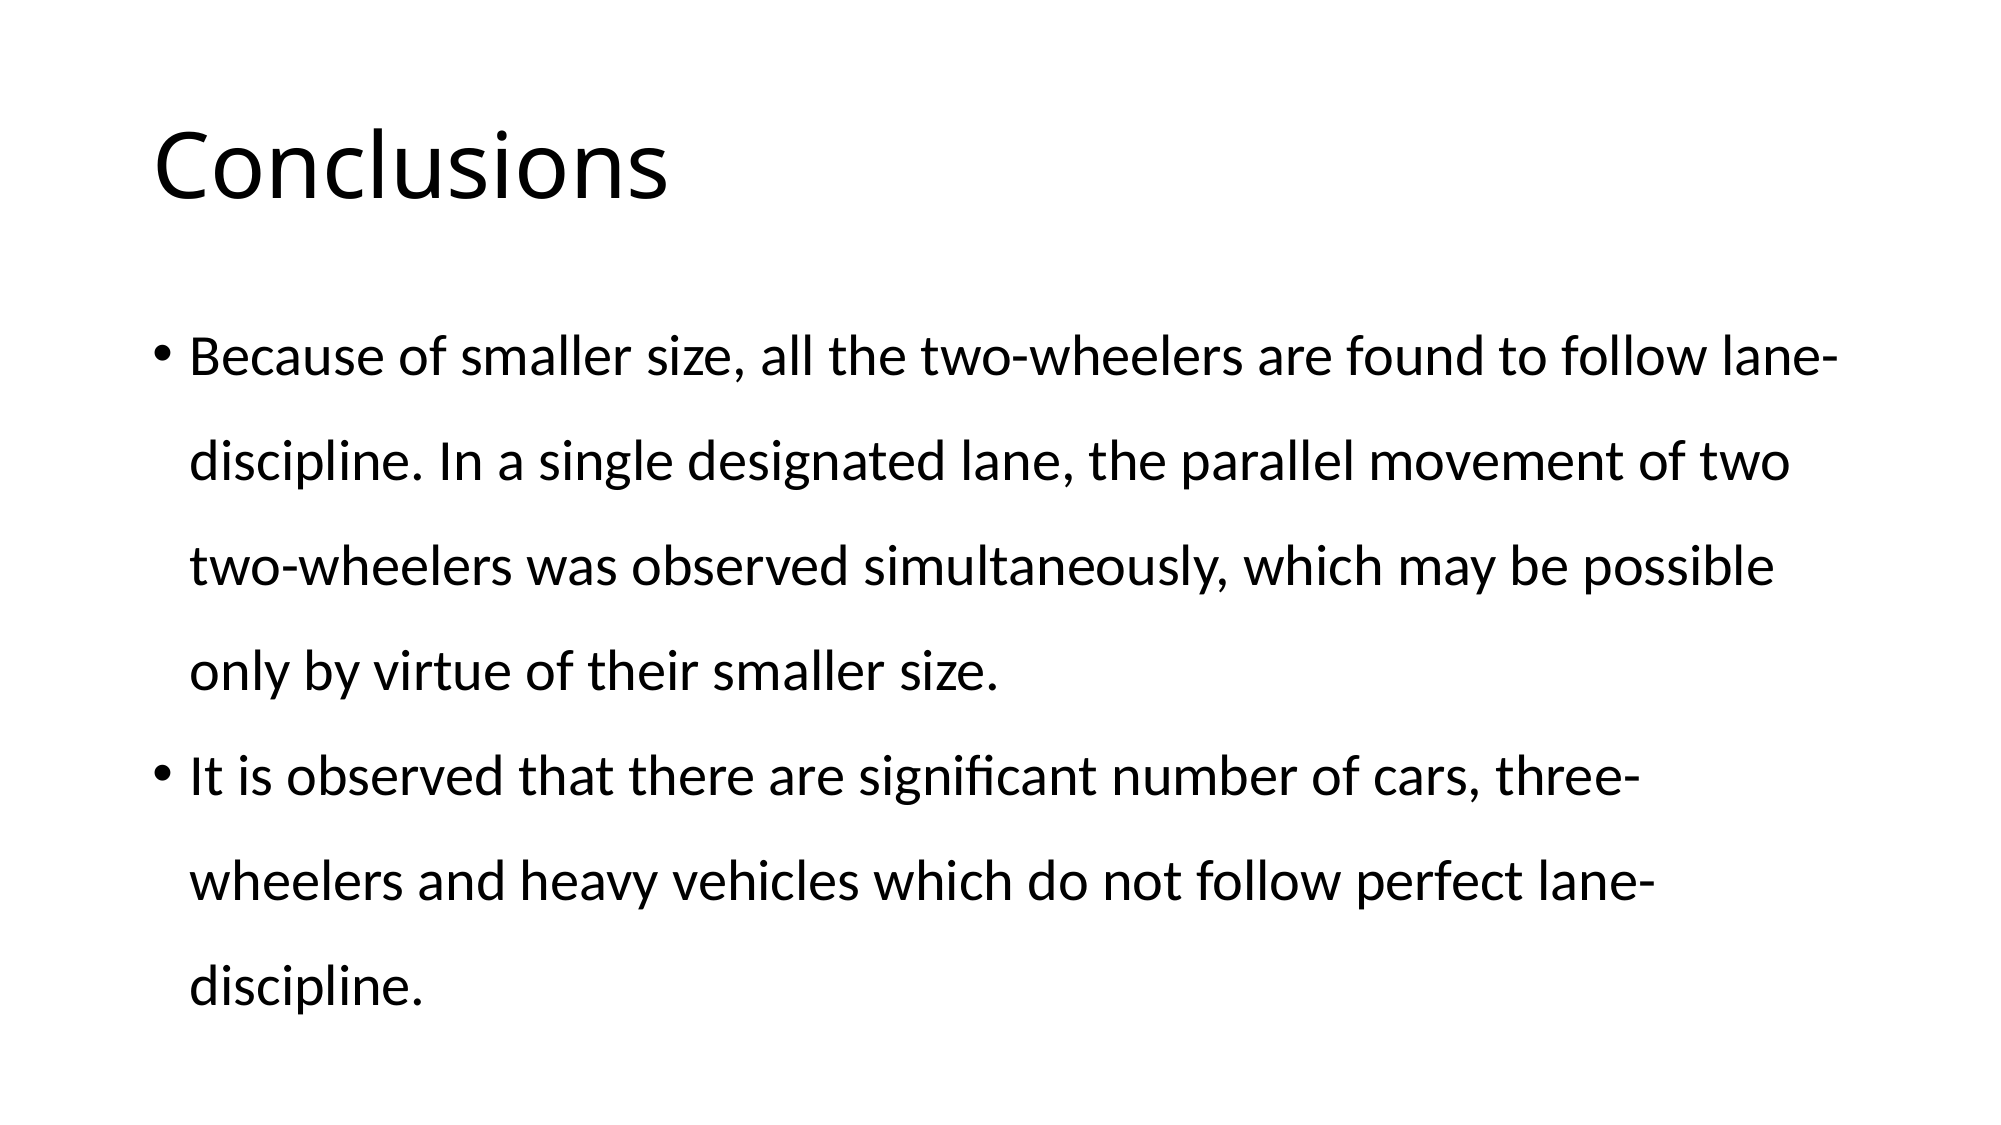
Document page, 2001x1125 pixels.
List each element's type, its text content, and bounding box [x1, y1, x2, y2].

list Because of smaller size, all the two-wheelers are found to follow lane-discipline. In a single designated lane, the parallel movement of two two-wheelers was observed simultaneously, which may be possible only by virtue of their smaller size. It is observed that there are significant number of cars, three-wheelers and heavy vehicles which do not follow perfect lane-discipline. [137, 274, 1863, 1051]
title Conclusions [137, 59, 1863, 274]
